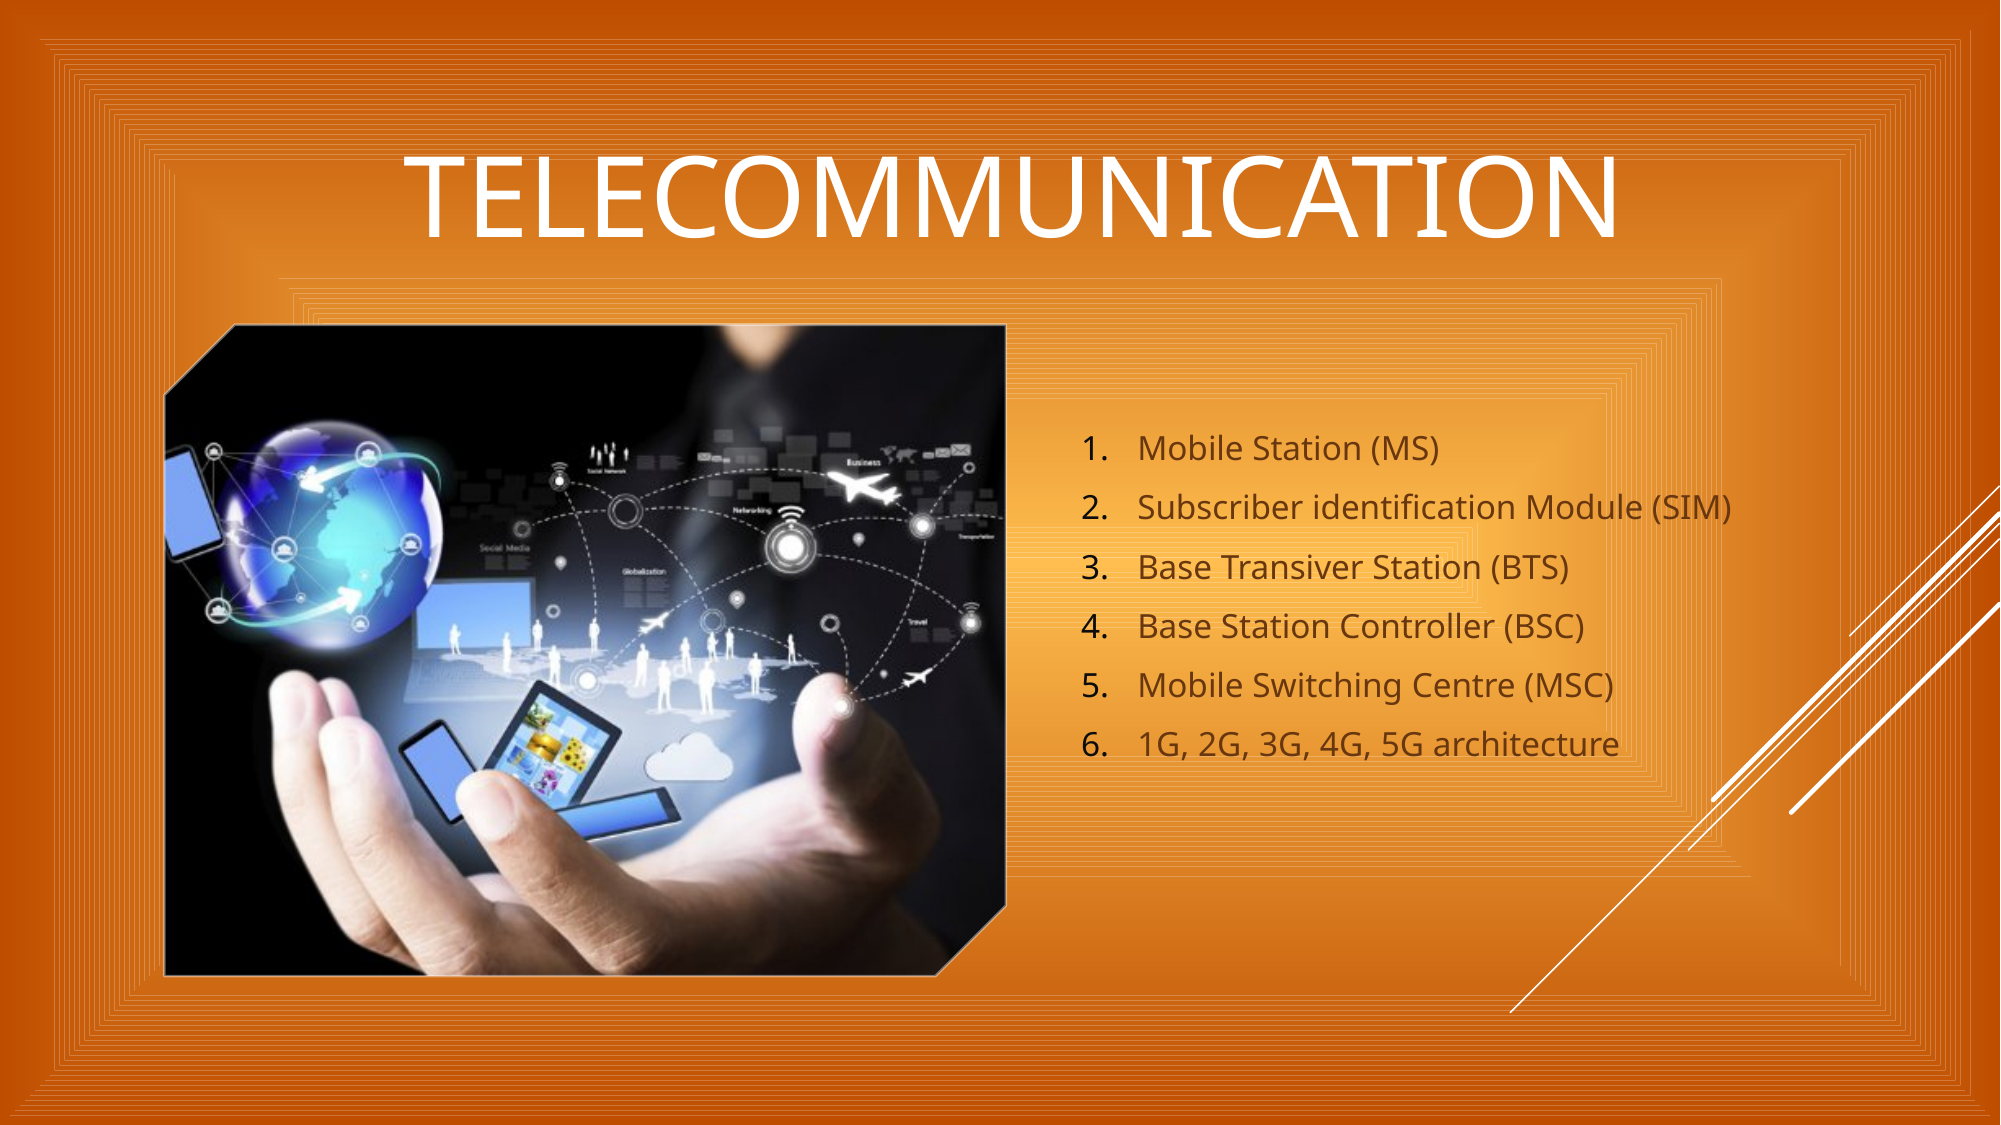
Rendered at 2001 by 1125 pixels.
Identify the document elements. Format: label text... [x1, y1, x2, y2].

picture [164, 324, 1007, 977]
title Telecommunication [266, 109, 1763, 268]
list Mobile Station (MS) Subscriber identification Module (SIM) Base Transiver Station (BTS) Base Station Controller (BSC) Mobile Switching Centre (MSC) 1G, 2G, 3G, 4G, 5G architecture [1065, 420, 1781, 881]
